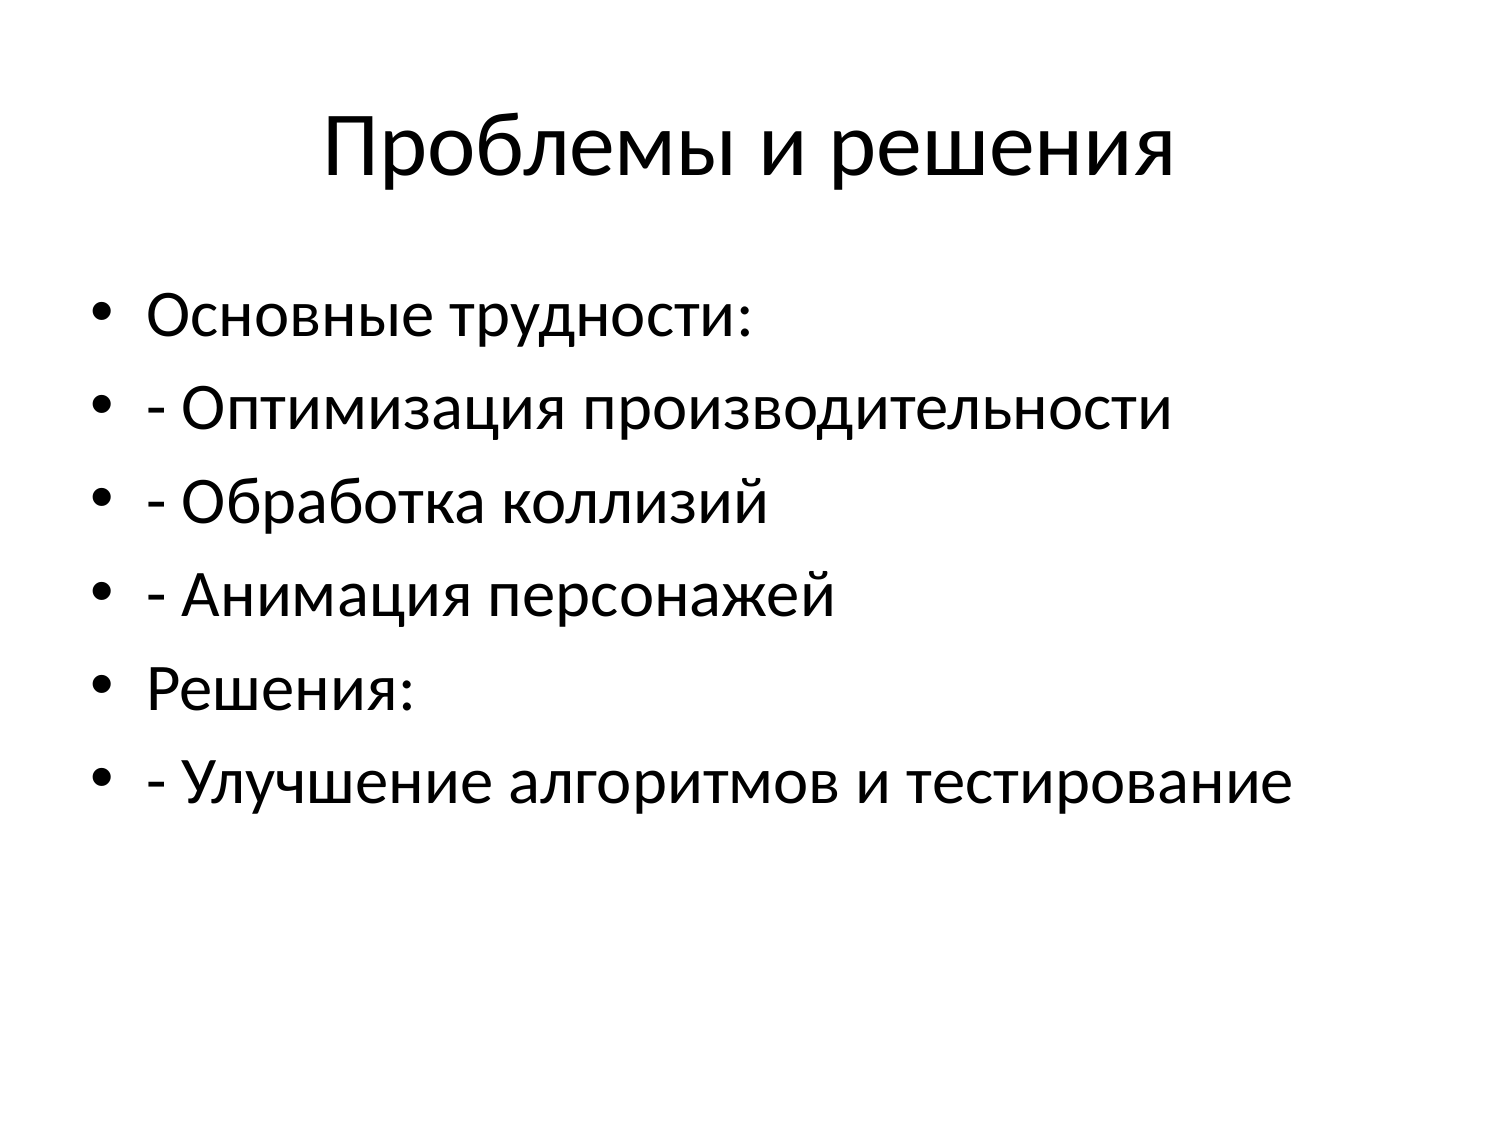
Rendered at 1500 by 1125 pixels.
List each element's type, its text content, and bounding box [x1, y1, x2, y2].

title Проблемы и решения [75, 45, 1425, 233]
list Основные трудности: - Оптимизация производительности - Обработка коллизий - Анимация персонажей Решения: - Улучшение алгоритмов и тестирование [75, 262, 1425, 1005]
